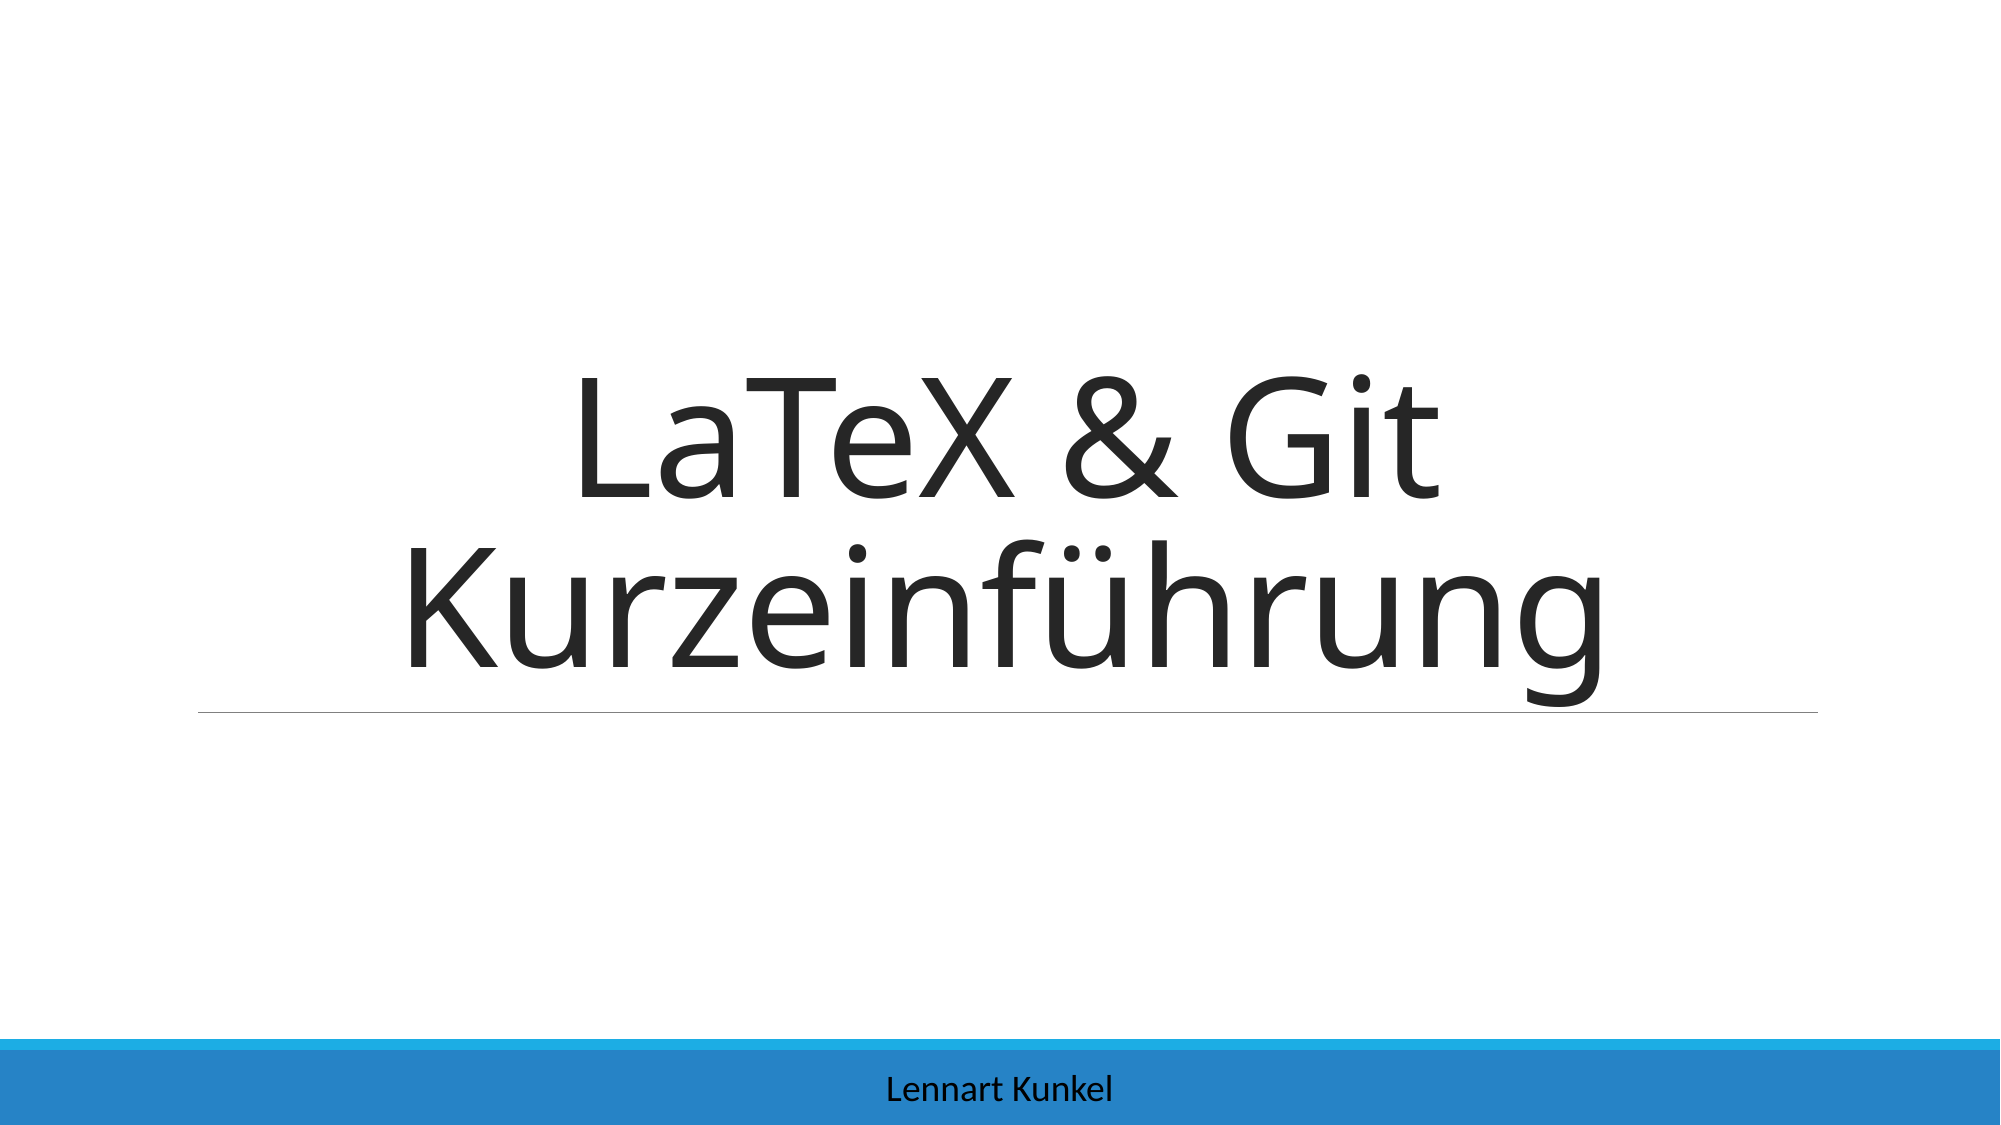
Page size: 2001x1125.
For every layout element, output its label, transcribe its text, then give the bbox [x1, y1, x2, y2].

text_box Lennart Kunkel [378, 1056, 1622, 1117]
title LaTeX & Git Kurzeinführung [180, 124, 1830, 710]
